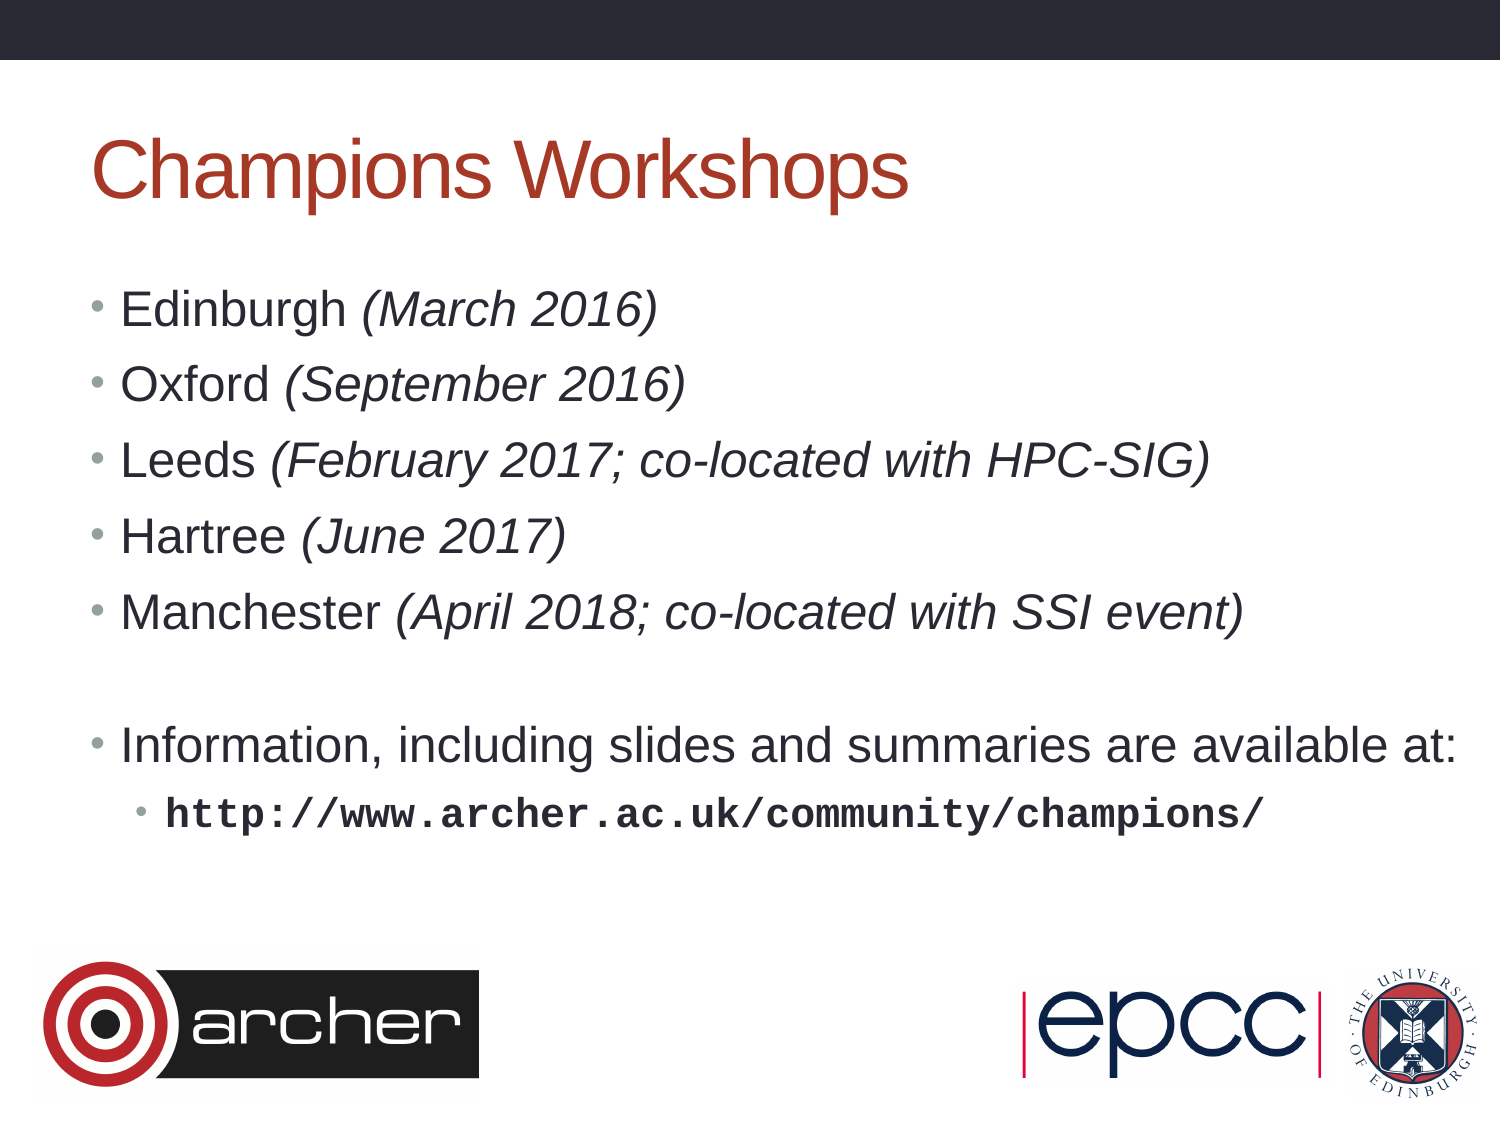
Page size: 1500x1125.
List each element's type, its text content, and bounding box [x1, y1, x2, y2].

picture [1348, 968, 1478, 1098]
picture [32, 950, 479, 1098]
picture [1012, 982, 1330, 1086]
list Edinburgh (March 2016) Oxford (September 2016) Leeds (February 2017; co-located with HPC-SIG) Hartree (June 2017) Manchester (April 2018; co-located with SSI event) Information, including slides and summaries are available at: http://www.archer.ac.uk/community/champions/ [75, 262, 1500, 951]
title Champions Workshops [75, 87, 1425, 244]
